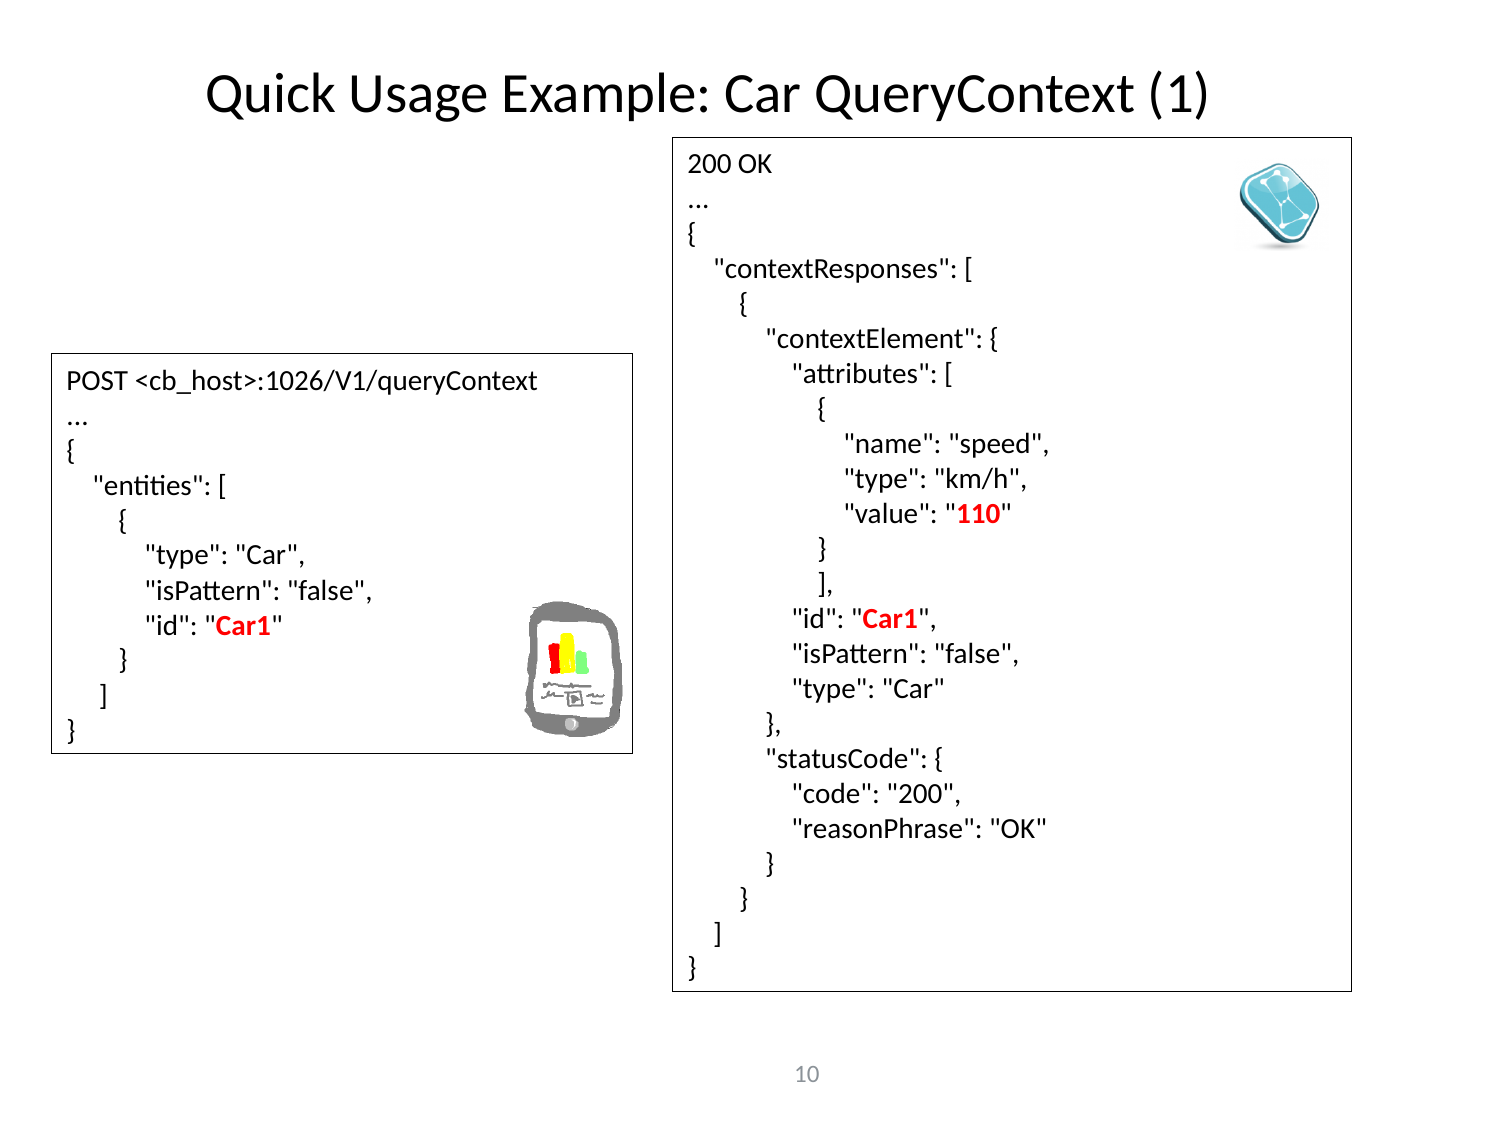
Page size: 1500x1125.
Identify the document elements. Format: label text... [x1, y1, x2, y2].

title Quick Usage Example: Car QueryContext (1) [57, 47, 1361, 132]
picture [1233, 158, 1329, 252]
slide_number 10 [665, 1042, 835, 1103]
text_box POST <cb_host>:1026/V1/queryContext ... { "entities": [ { "type": "Car", "isPattern": "false", "id": "Car1" } ] } [51, 353, 633, 754]
text_box 200 OK ... { "contextResponses": [ { "contextElement": { "attributes": [ { "name": "speed", "type": "km/h", "value": "110" } ], "id": "Car1", "isPattern": "false", "type": "Car" }, "statusCode": { "code": "200", "reasonPhrase": "OK" } } ] } [672, 137, 1352, 992]
picture [513, 596, 633, 739]
